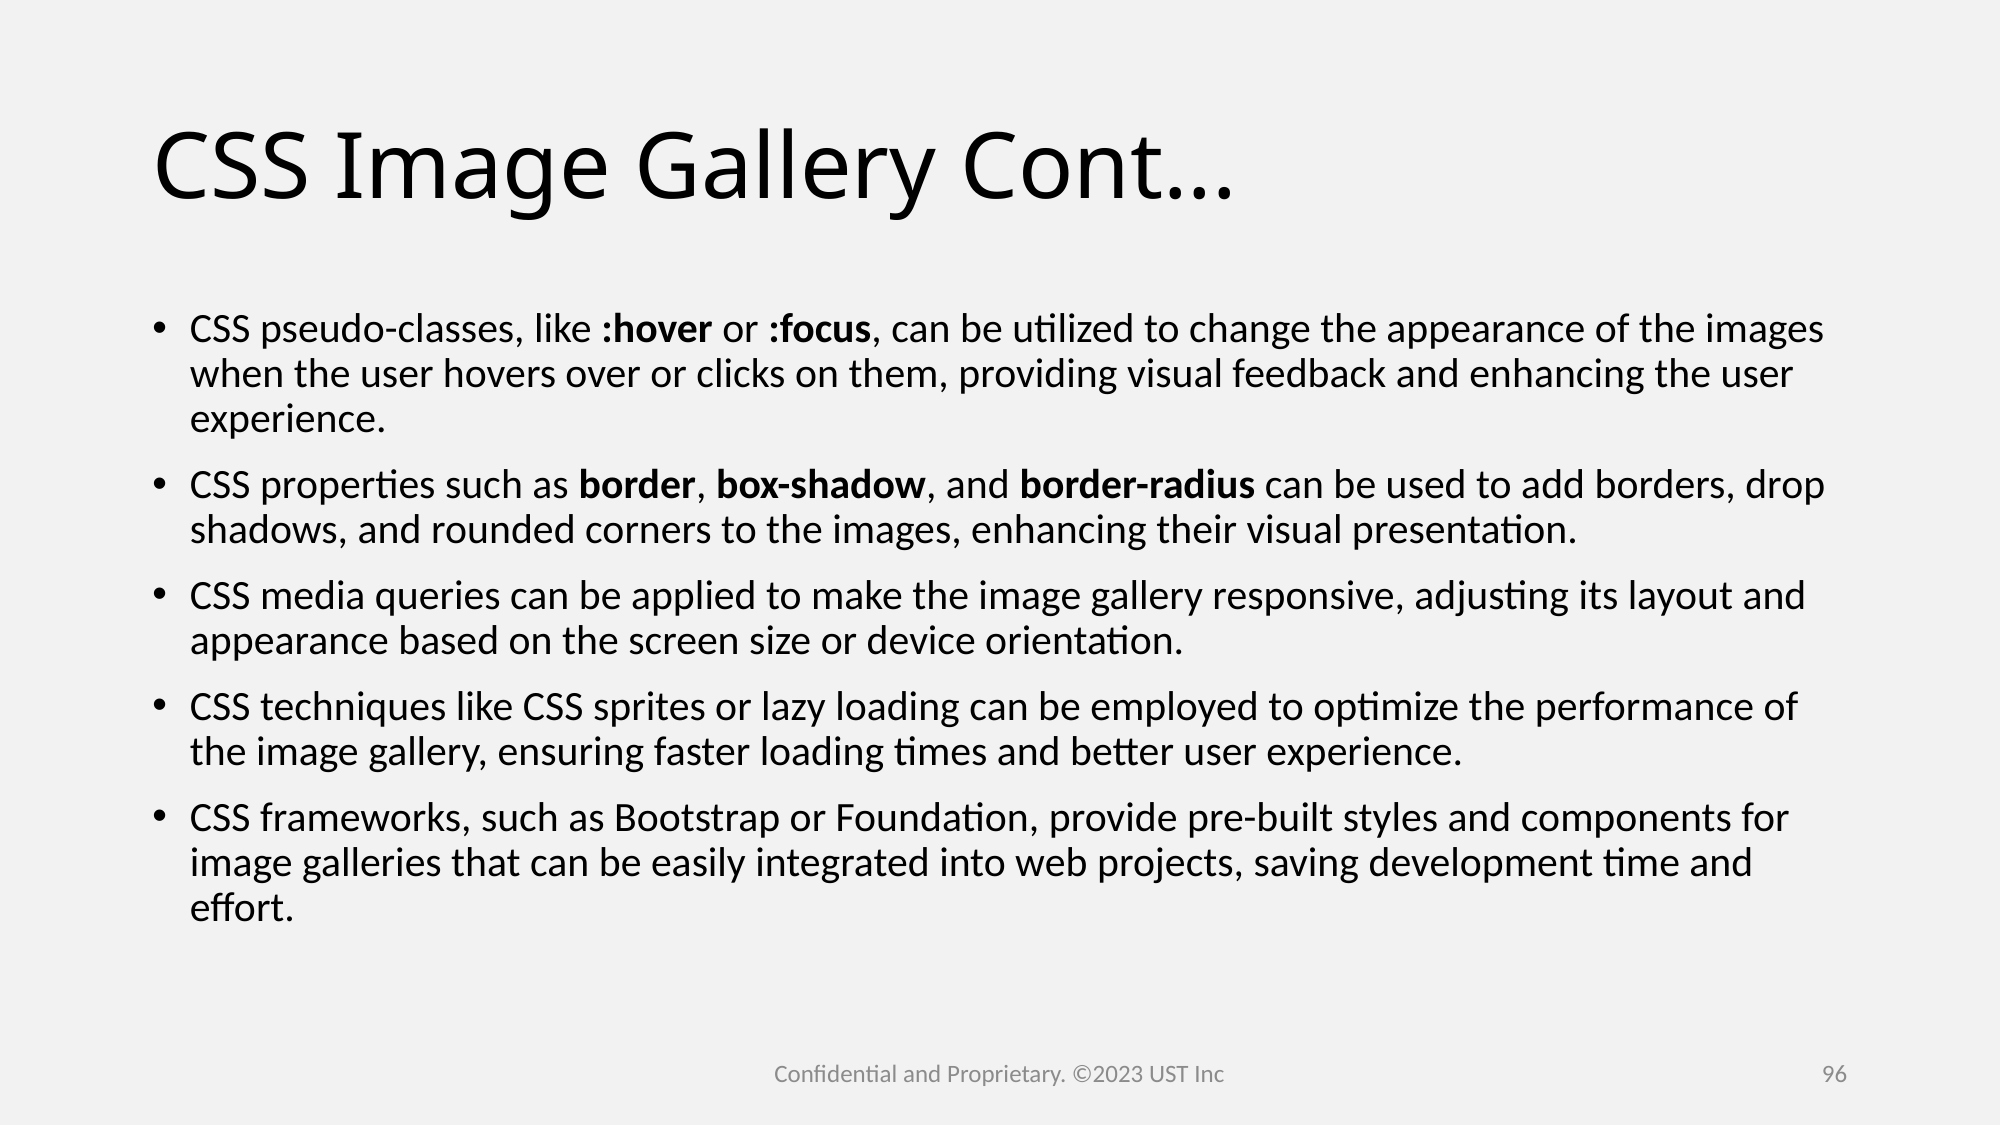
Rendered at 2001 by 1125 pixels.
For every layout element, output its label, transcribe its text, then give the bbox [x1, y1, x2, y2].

title CSS Image Gallery Cont... [137, 59, 1863, 278]
footer Confidential and Proprietary. ©2023 UST Inc [662, 1042, 1338, 1103]
list CSS pseudo-classes, like :hover or :focus, can be utilized to change the appearance of the images when the user hovers over or clicks on them, providing visual feedback and enhancing the user experience. CSS properties such as border, box-shadow, and border-radius can be used to add borders, drop shadows, and rounded corners to the images, enhancing their visual presentation. CSS media queries can be applied to make the image gallery responsive, adjusting its layout and appearance based on the screen size or device orientation. CSS techniques like CSS sprites or lazy loading can be employed to optimize the performance of the image gallery, ensuring faster loading times and better user experience. CSS frameworks, such as Bootstrap or Foundation, provide pre-built styles and components for image galleries that can be easily integrated into web projects, saving development time and effort. [137, 299, 1863, 1014]
slide_number 96 [1412, 1042, 1863, 1103]
